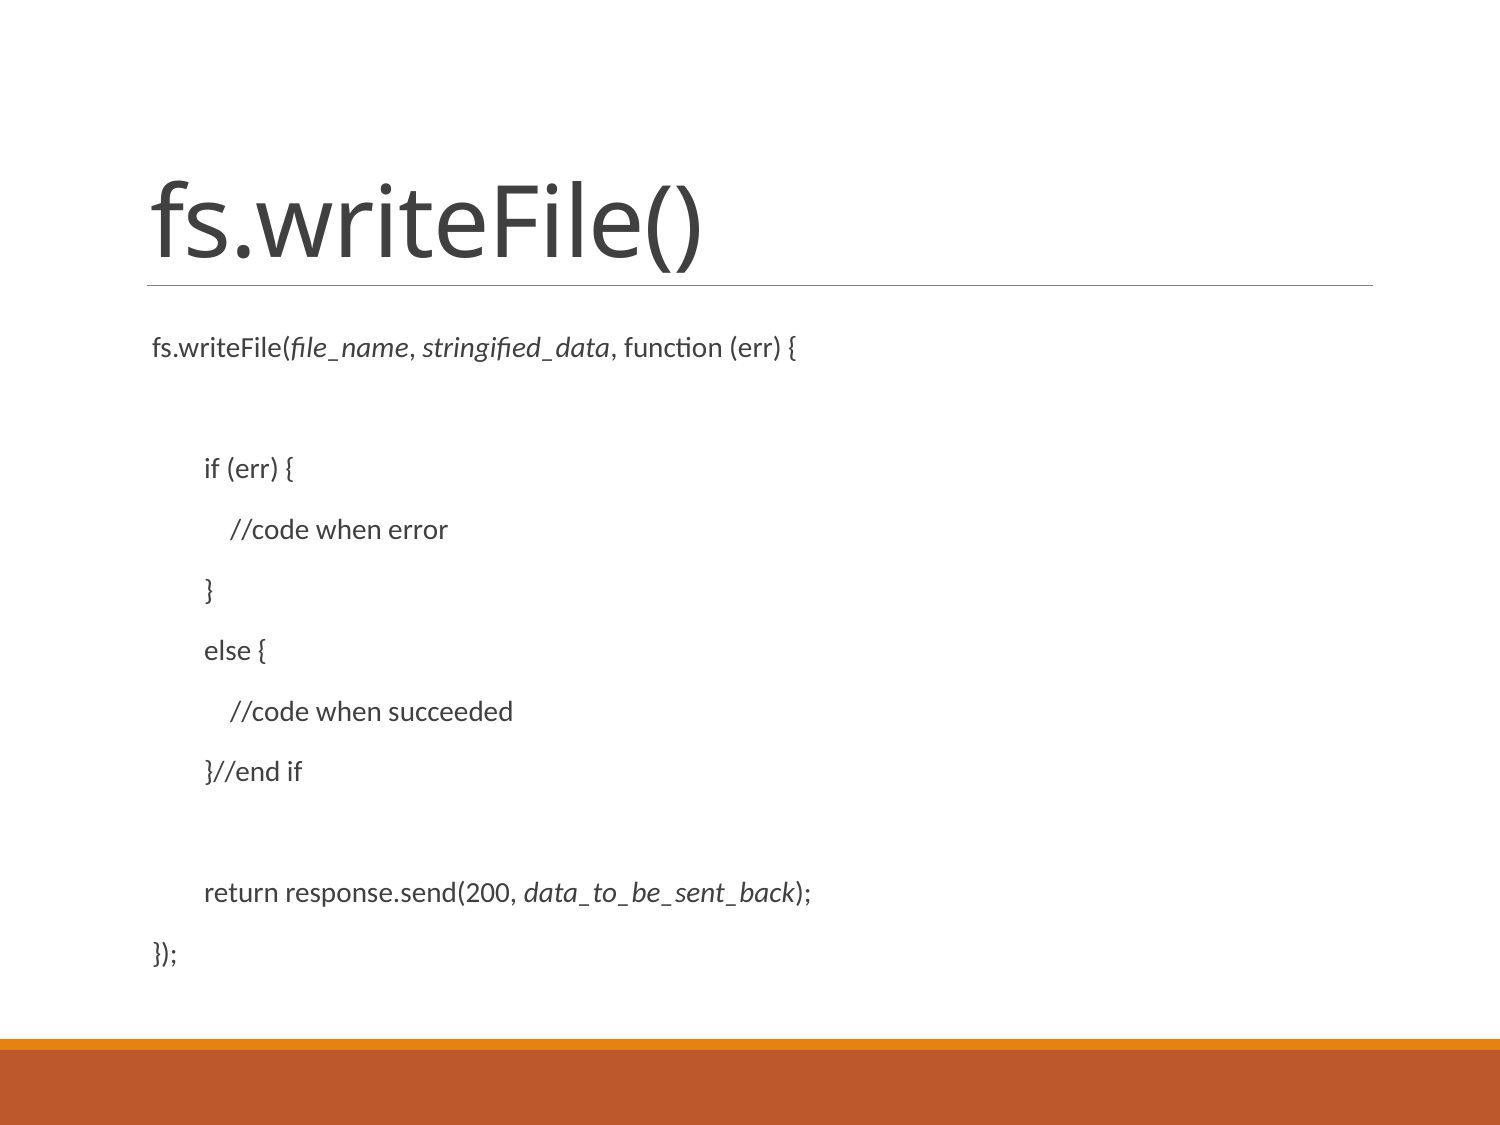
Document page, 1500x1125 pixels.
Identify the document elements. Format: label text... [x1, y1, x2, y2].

title fs.writeFile() [135, 47, 1373, 285]
list fs.writeFile(file_name, stringified_data, function (err) { if (err) { //code when error } else { //code when succeeded }//end if return response.send(200, data_to_be_sent_back); }); [152, 324, 1375, 976]
